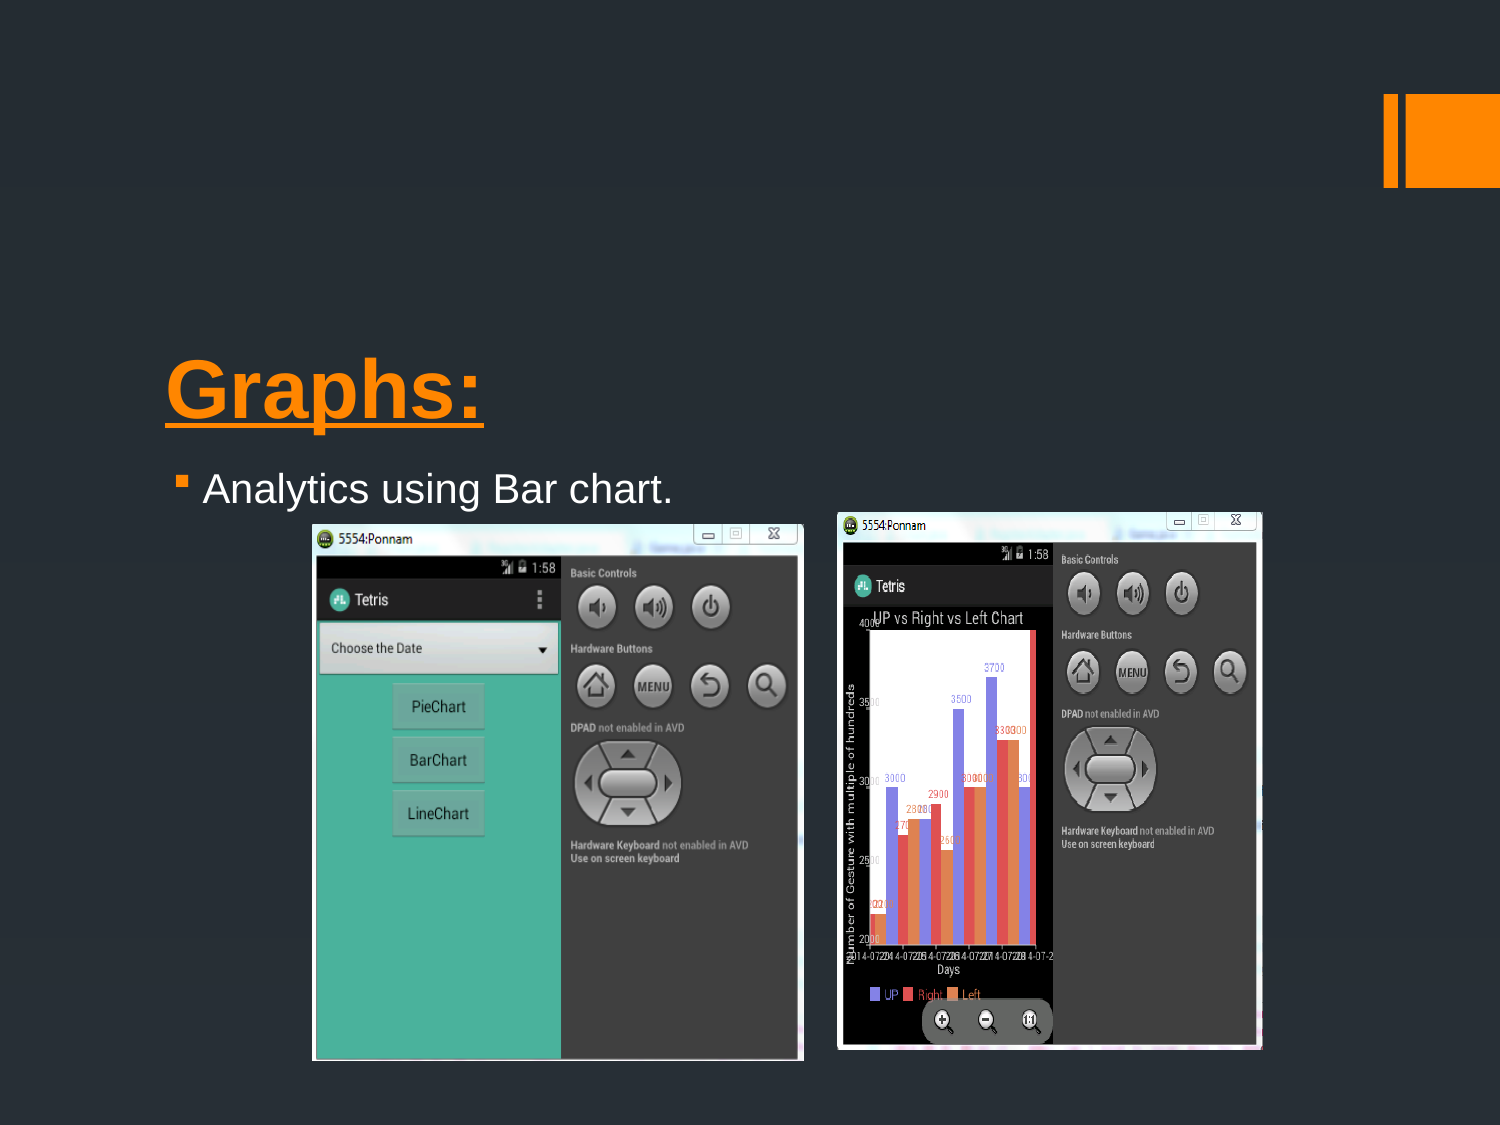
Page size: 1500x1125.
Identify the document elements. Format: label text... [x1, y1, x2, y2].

title Graphs: [150, 253, 1350, 443]
picture [836, 511, 1264, 1051]
picture [311, 524, 804, 1062]
list Analytics using Bar chart. [150, 454, 1350, 1035]
